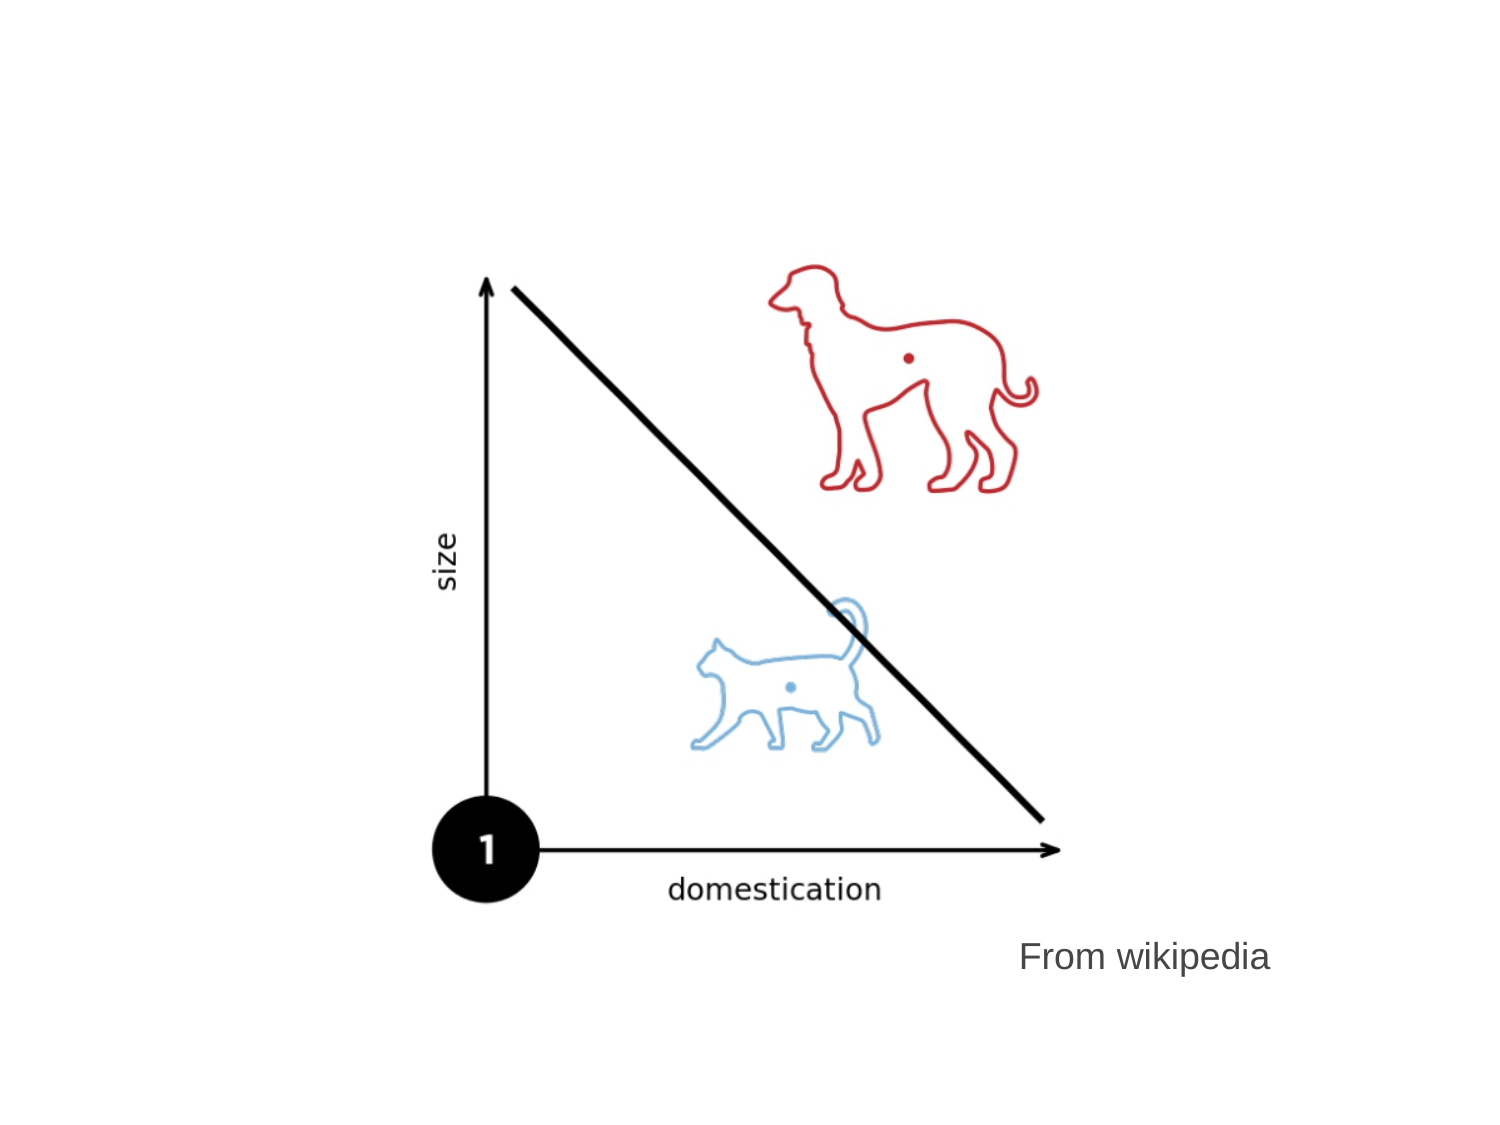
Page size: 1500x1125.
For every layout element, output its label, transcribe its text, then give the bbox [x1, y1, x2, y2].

text_box From wikipedia [60, 923, 1292, 978]
picture [382, 187, 1118, 938]
